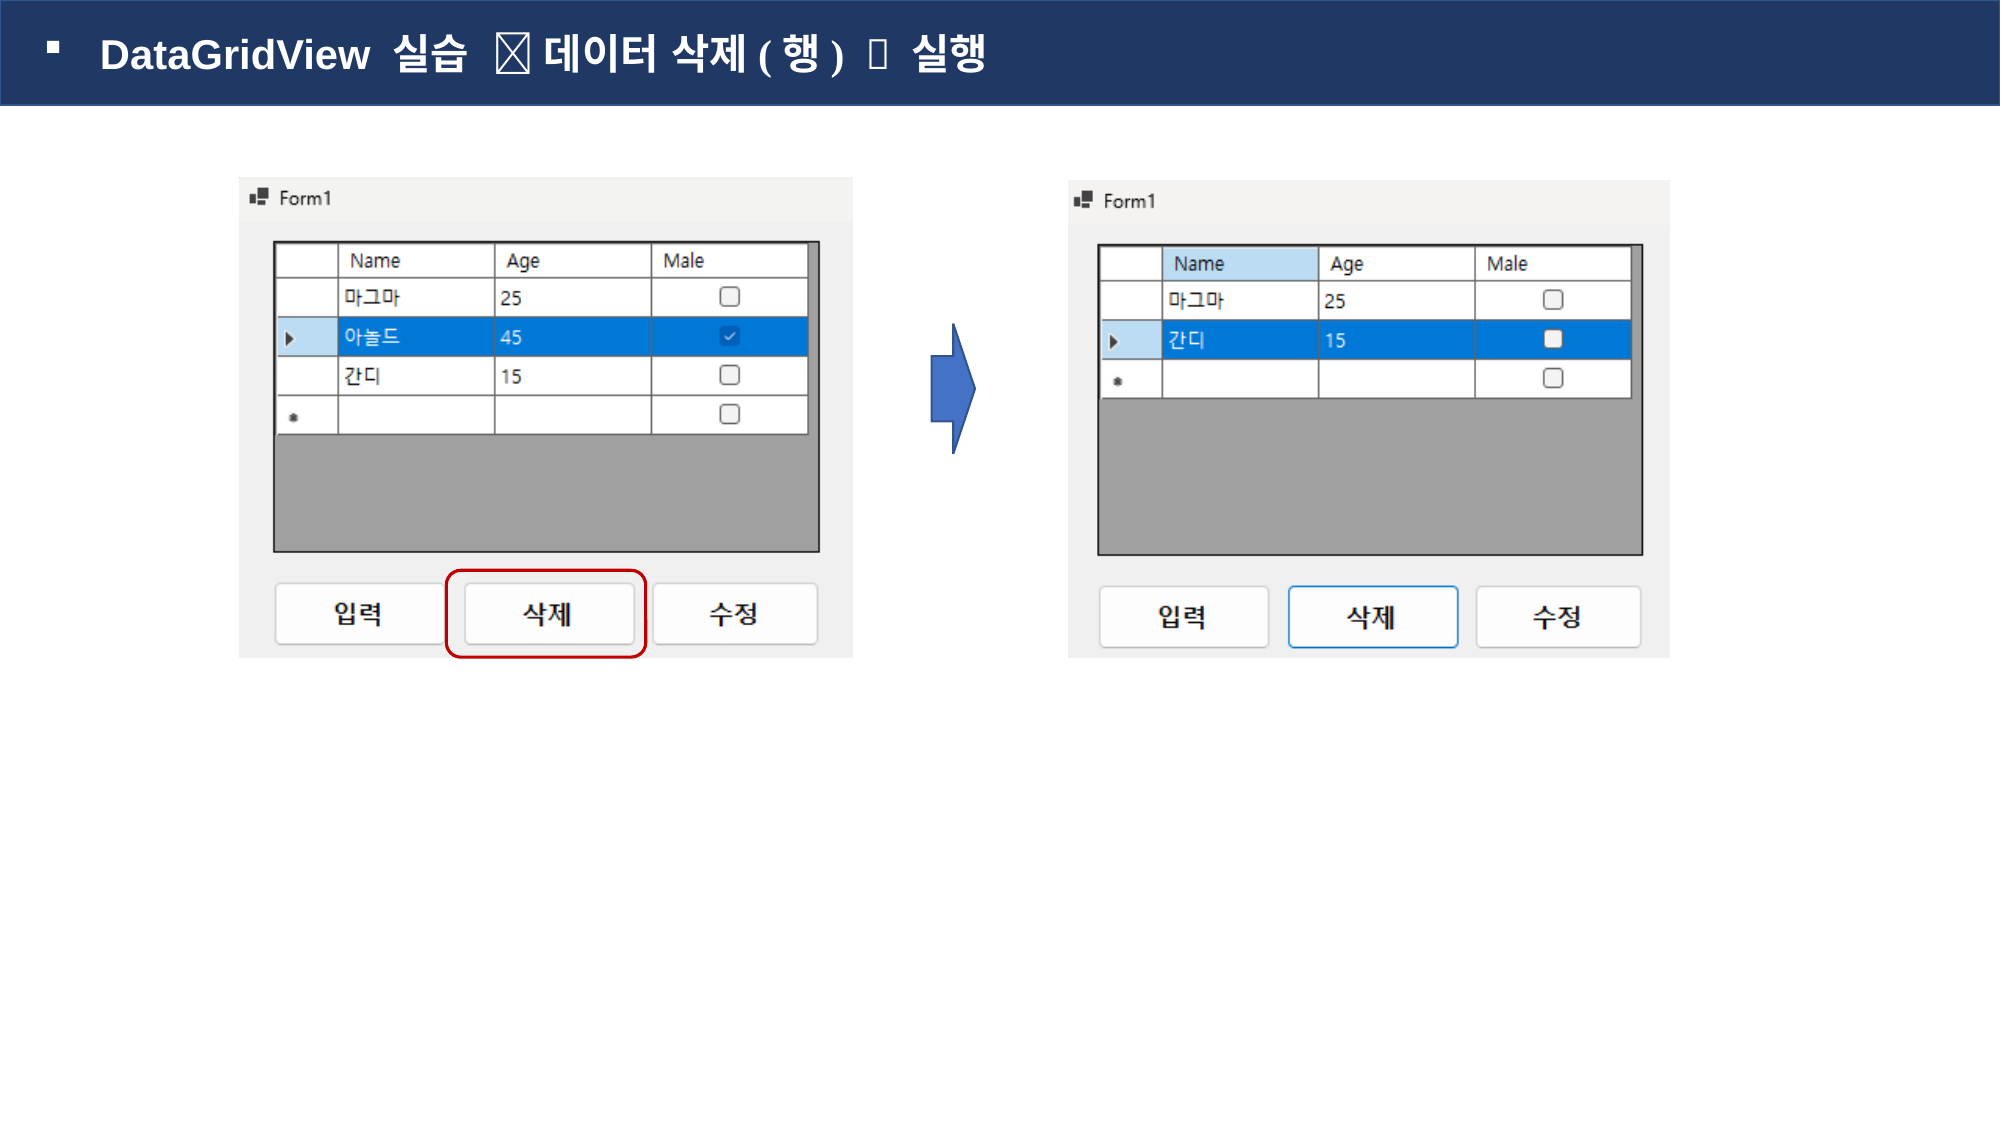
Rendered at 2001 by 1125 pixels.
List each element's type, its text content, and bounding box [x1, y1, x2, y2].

text_box DataGridView 실습  데이터 삭제(행)  실행 [0, 0, 2000, 106]
picture [239, 177, 853, 658]
text_box [930, 323, 977, 455]
picture [1068, 180, 1670, 658]
